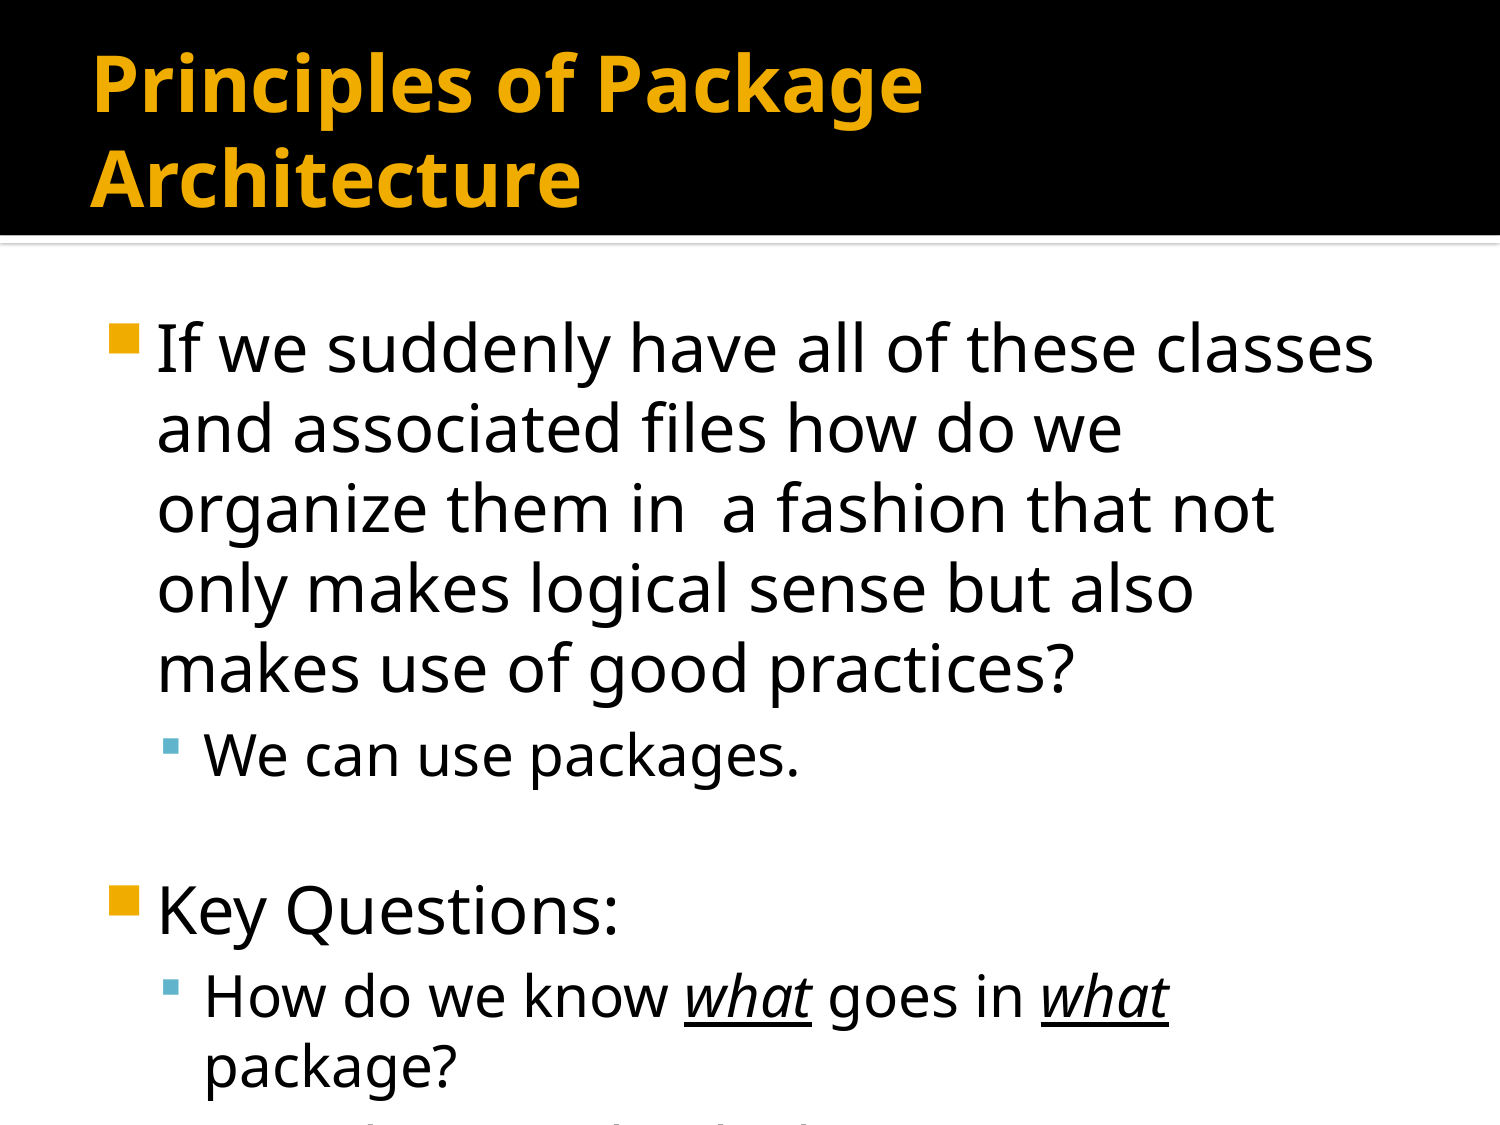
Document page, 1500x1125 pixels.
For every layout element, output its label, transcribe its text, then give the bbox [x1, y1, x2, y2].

title Principles of Package Architecture [75, 25, 1425, 231]
list If we suddenly have all of these classes and associated files how do we organize them in a fashion that not only makes logical sense but also makes use of good practices? We can use packages. Key Questions: How do we know what goes in what package? How do we make this happen? [75, 291, 1425, 1050]
